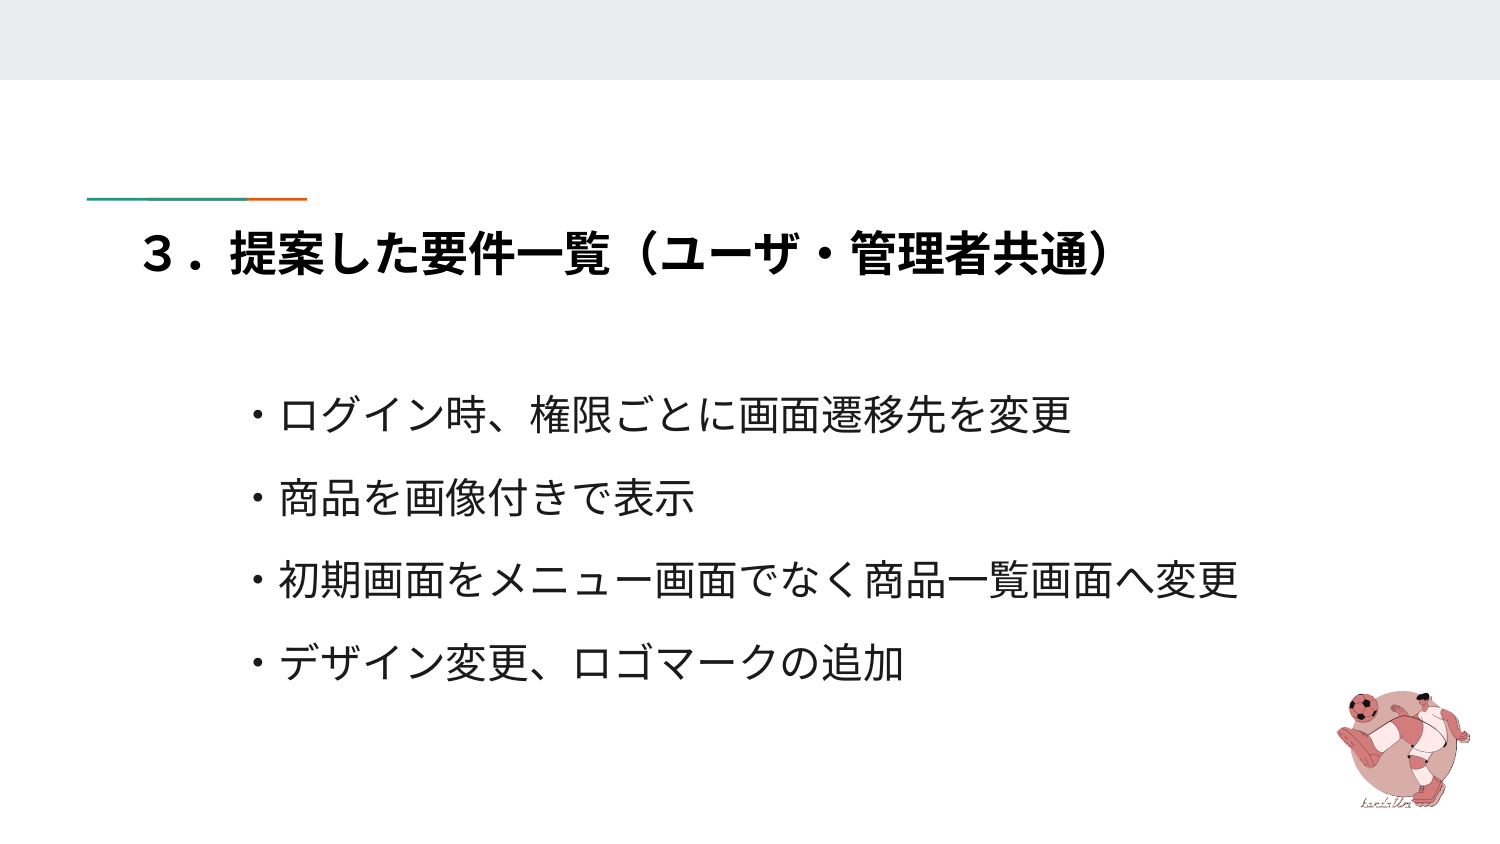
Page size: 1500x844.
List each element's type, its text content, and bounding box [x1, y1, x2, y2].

list ・ログイン時、権限ごとに画面遷移先を変更 ・商品を画像付きで表示 ・初期画面をメニュー画面でなく商品一覧画面へ変更 ・デザイン変更、ロゴマークの追加 [222, 296, 1278, 704]
picture [1324, 676, 1476, 820]
title ３．提案した要件一覧（ユーザ・管理者共通） [119, 208, 1381, 297]
